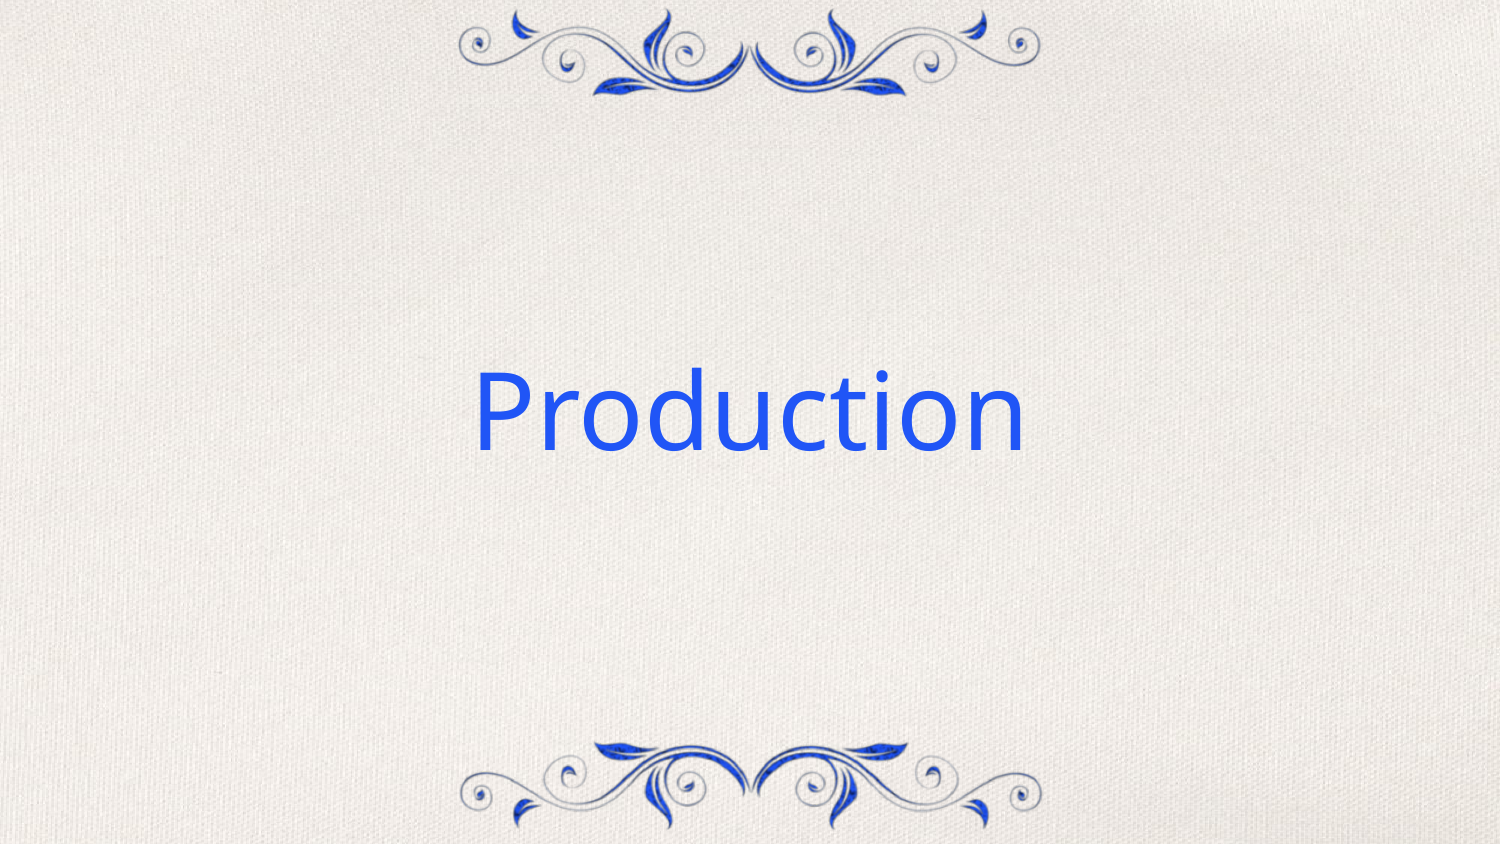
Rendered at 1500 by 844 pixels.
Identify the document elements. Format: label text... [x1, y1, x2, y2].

text_box Production [287, 326, 1213, 517]
picture [0, 0, 1500, 844]
